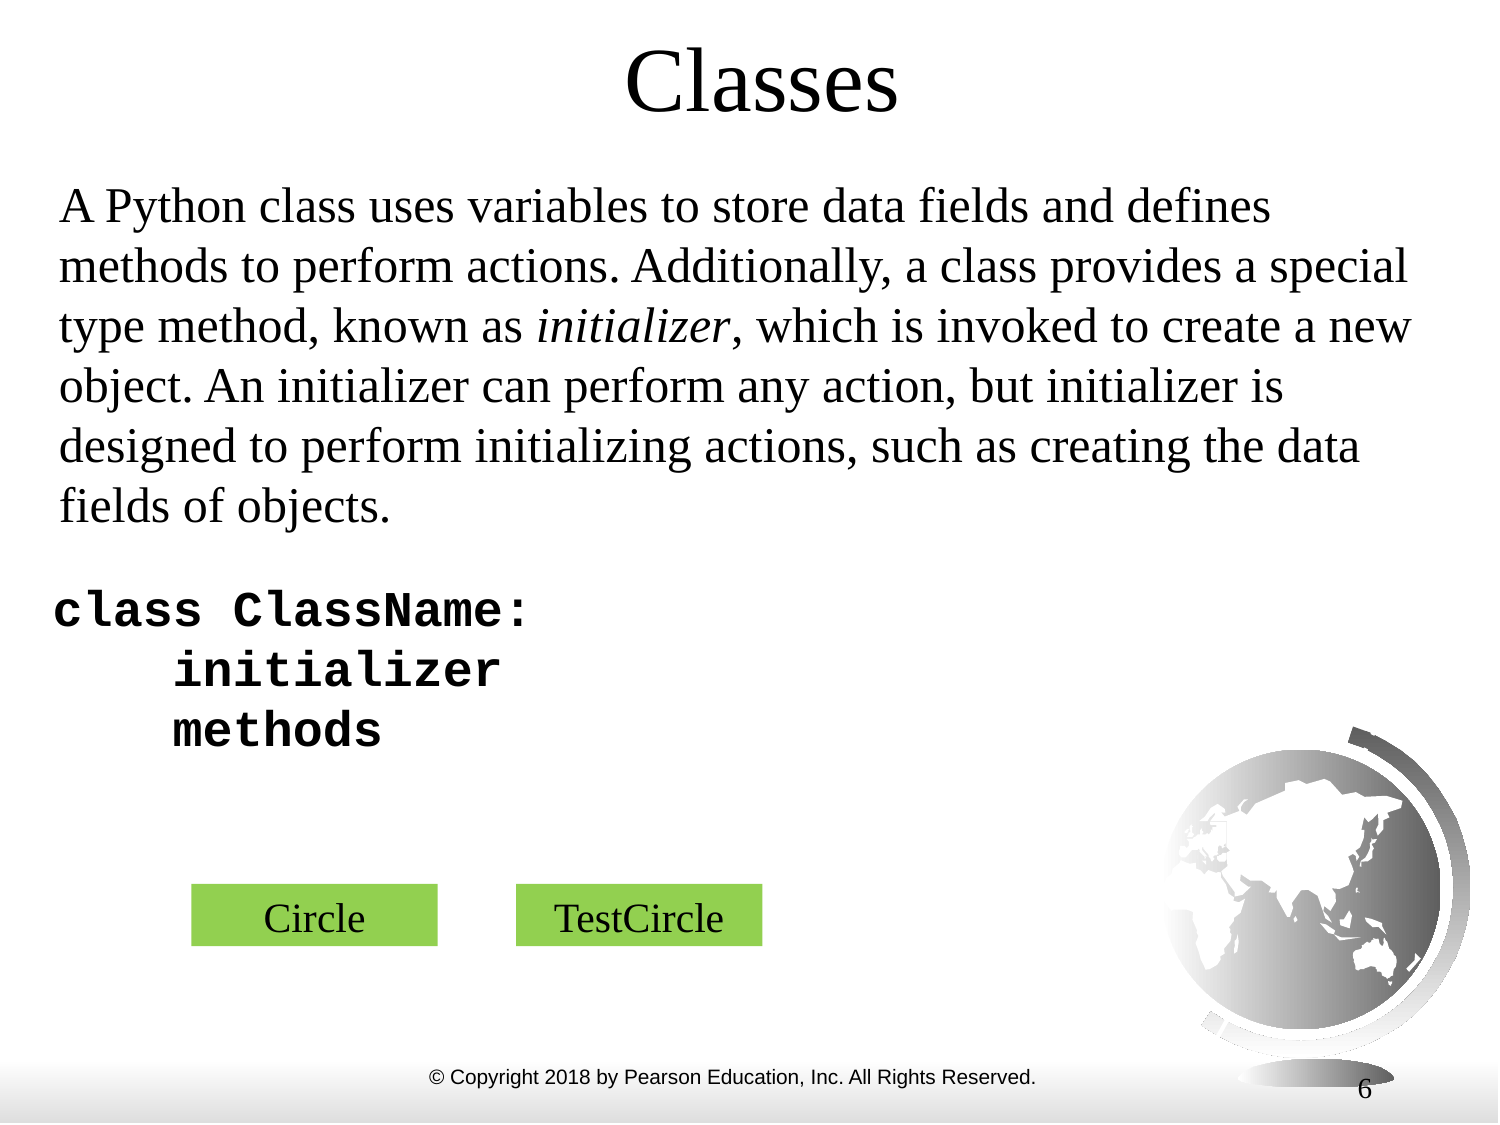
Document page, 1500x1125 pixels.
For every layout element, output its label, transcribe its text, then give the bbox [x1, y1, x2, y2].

title Classes [125, 24, 1400, 125]
slide_number 6 [1074, 1049, 1388, 1125]
text_box Circle [191, 883, 438, 947]
text_box TestCircle [516, 883, 763, 947]
text_box A Python class uses variables to store data fields and defines methods to perform actions. Additionally, a class provides a special type method, known as initializer, which is invoked to create a new object. An initializer can perform any action, but initializer is designed to perform initializing actions, such as creating the data fields of objects. [44, 165, 1457, 541]
text_box class ClassName: initializer methods [37, 568, 1451, 764]
